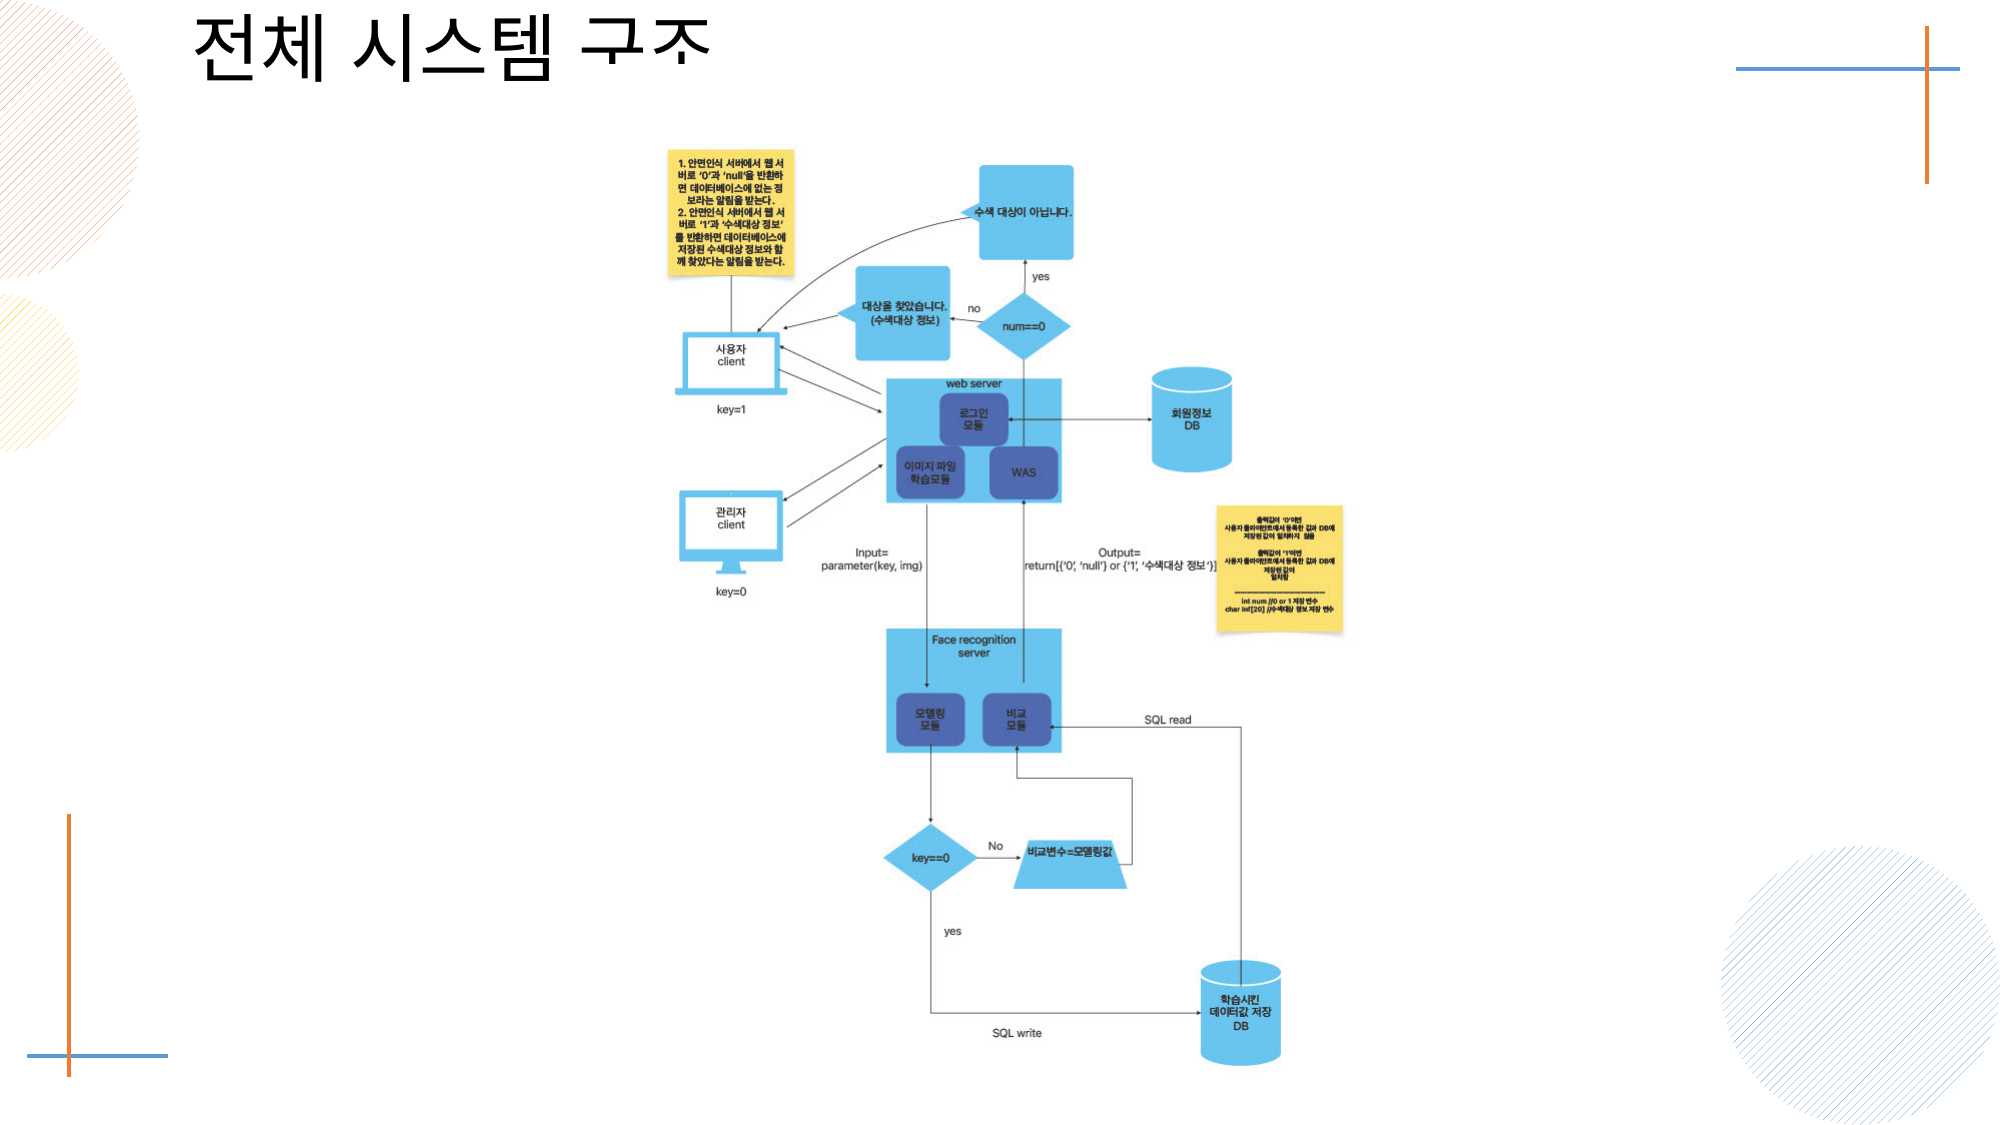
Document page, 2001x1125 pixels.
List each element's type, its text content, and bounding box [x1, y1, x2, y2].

picture [609, 64, 1391, 1089]
list 전체 시스템 구조 [0, 4, 950, 101]
